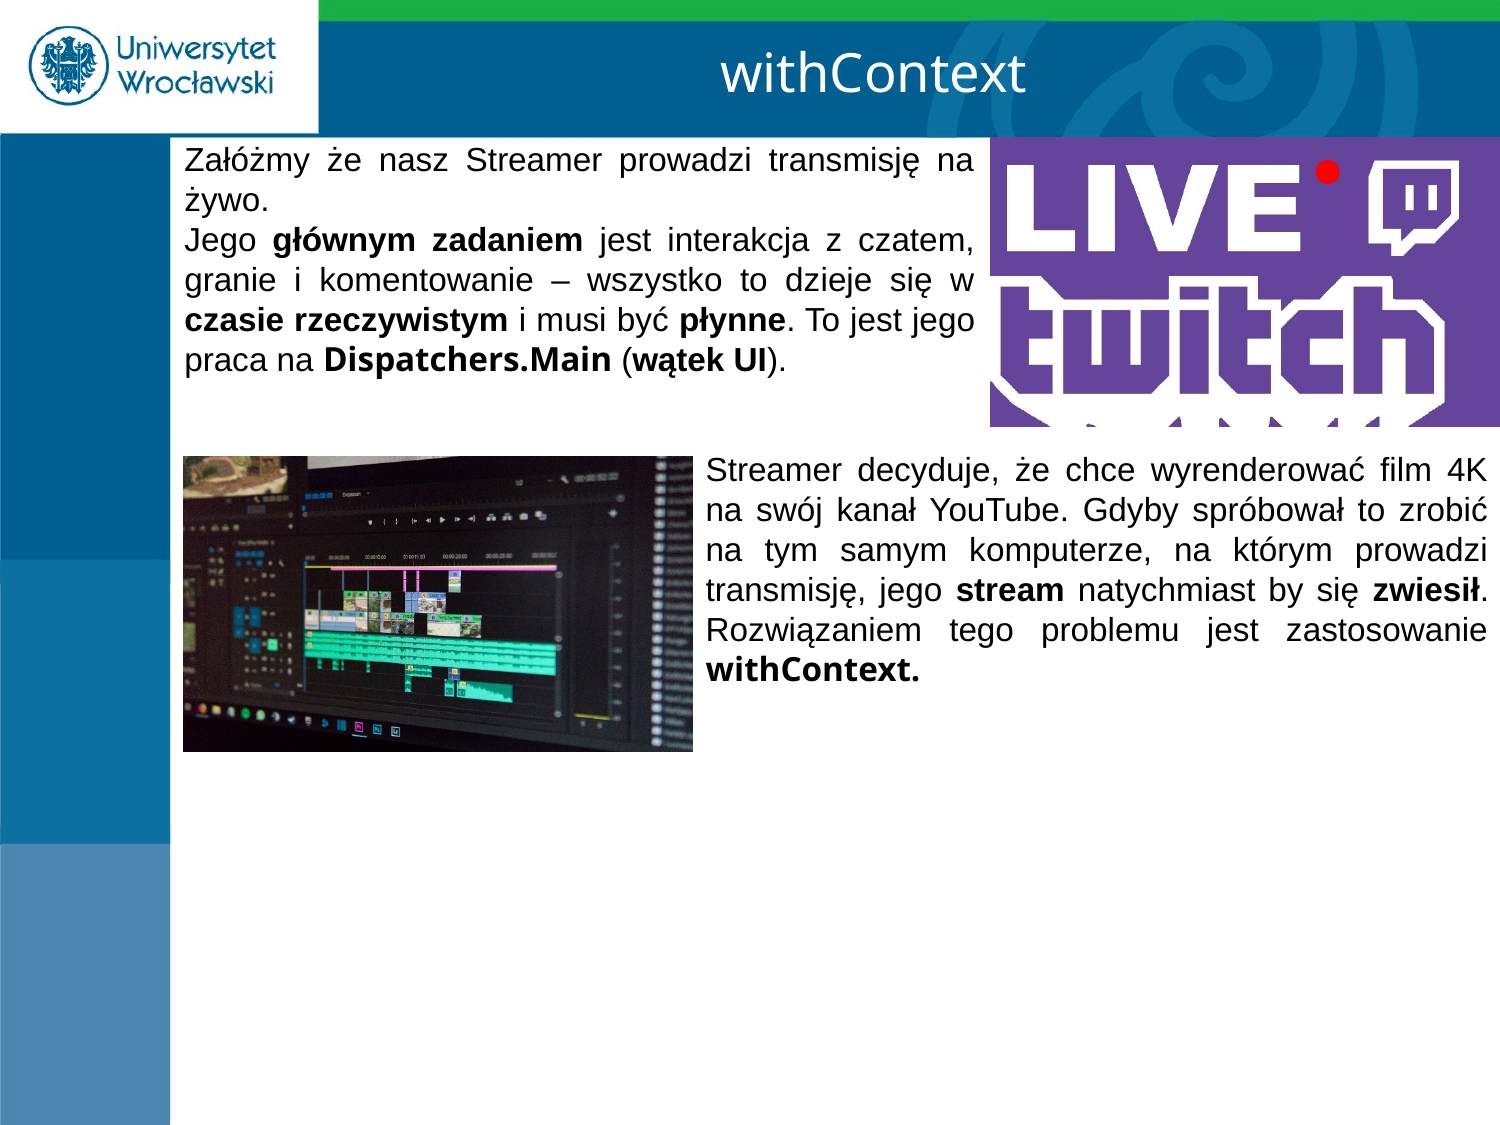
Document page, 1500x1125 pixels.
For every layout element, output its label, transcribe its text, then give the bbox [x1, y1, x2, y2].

picture [160, 140, 166, 545]
text_box Załóżmy że nasz Streamer prowadzi transmisję na żywo. Jego głównym zadaniem jest interakcja z czatem, granie i komentowanie – wszystko to dzieje się w czasie rzeczywistym i musi być płynne. To jest jego praca na Dispatchers.Main (wątek UI). [169, 130, 991, 385]
picture [0, 585, 6, 838]
picture [0, 135, 1500, 1125]
text_box Streamer decyduje, że chce wyrenderować film 4K na swój kanał YouTube. Gdyby spróbował to zrobić na tym samym komputerze, na którym prowadzi transmisję, jego stream natychmiast by się zwiesił. Rozwiązaniem tego problemu jest zastosowanie withContext. [690, 441, 1500, 736]
text_box withContext [324, 30, 1424, 111]
picture [0, 0, 1500, 134]
